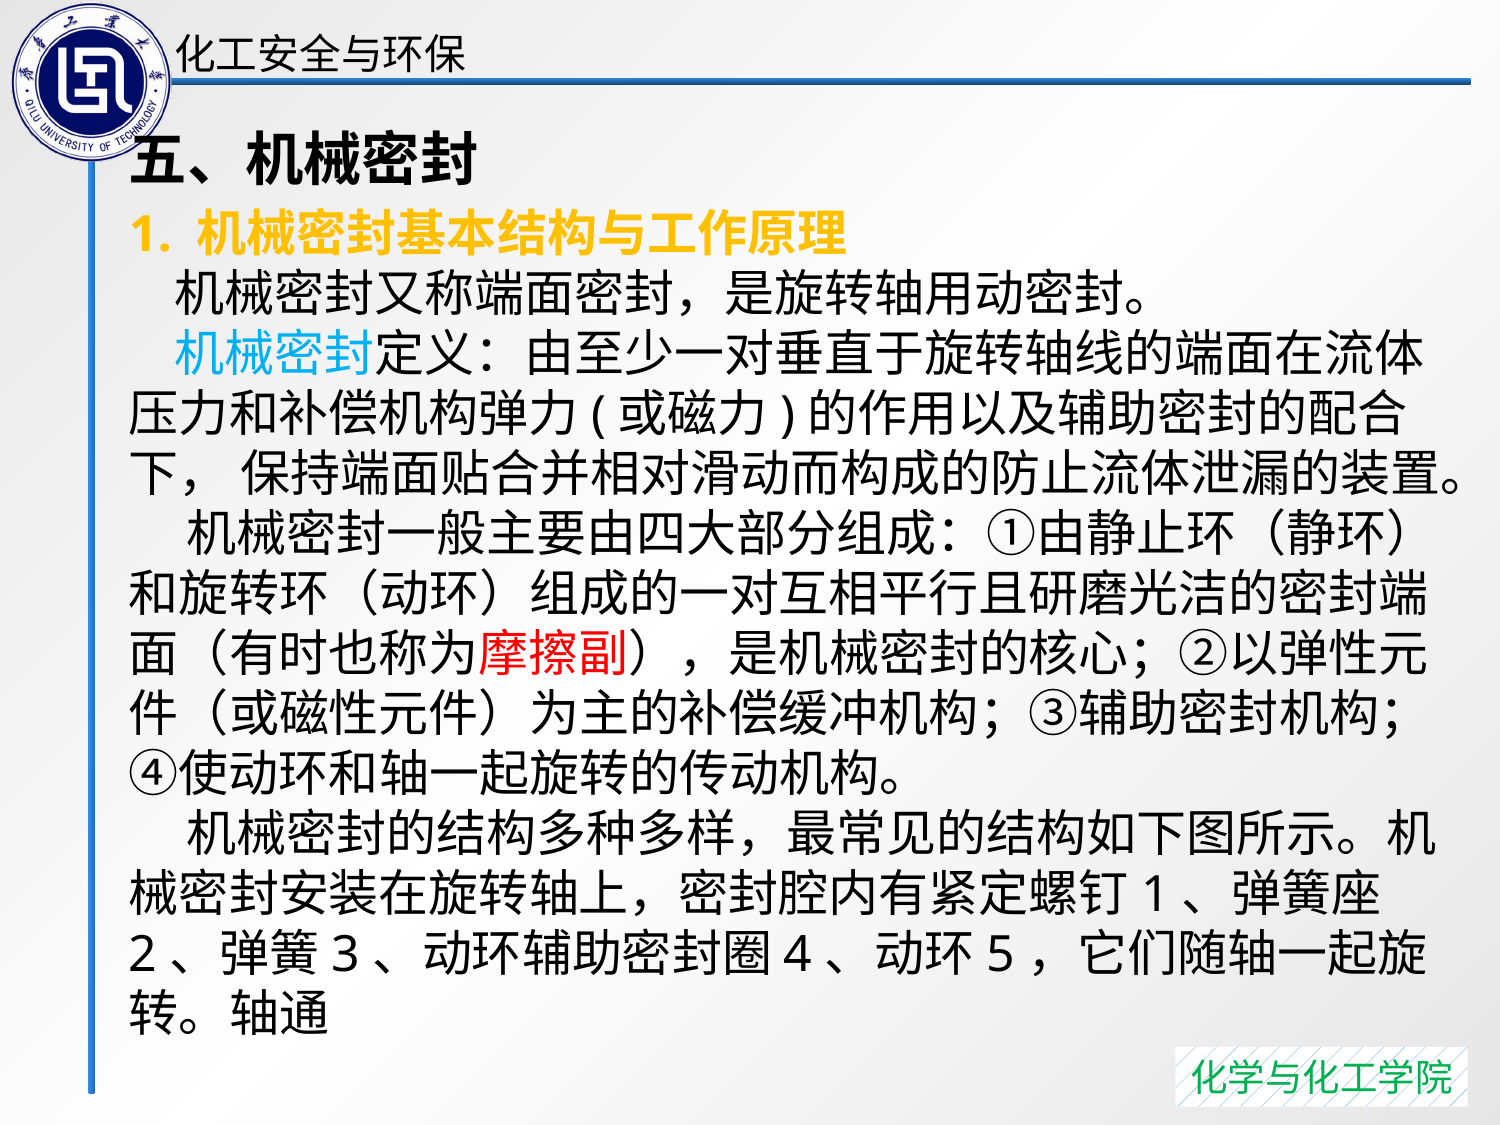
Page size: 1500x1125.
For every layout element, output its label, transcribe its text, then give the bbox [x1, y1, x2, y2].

picture [11, 2, 172, 162]
list 五、机械密封 1. 机械密封基本结构与工作原理 机械密封又称端面密封，是旋转轴用动密封。 机械密封定义：由至少一对垂直于旋转轴线的端面在流体压力和补偿机构弹力(或磁力)的作用以及辅助密封的配合下， 保持端面贴合并相对滑动而构成的防止流体泄漏的装置。 机械密封一般主要由四大部分组成：①由静止环（静环）和旋转环（动环）组成的一对互相平行且研磨光洁的密封端面（有时也称为摩擦副），是机械密封的核心；②以弹性元件（或磁性元件）为主的补偿缓冲机构；③辅助密封机构；④使动环和轴一起旋转的传动机构。 机械密封的结构多种多样，最常见的结构如下图所示。机械密封安装在旋转轴上，密封腔内有紧定螺钉1、弹簧座2、弹簧3、动环辅助密封圈4、动环5，它们随轴一起旋转。轴通 [113, 114, 1471, 1048]
